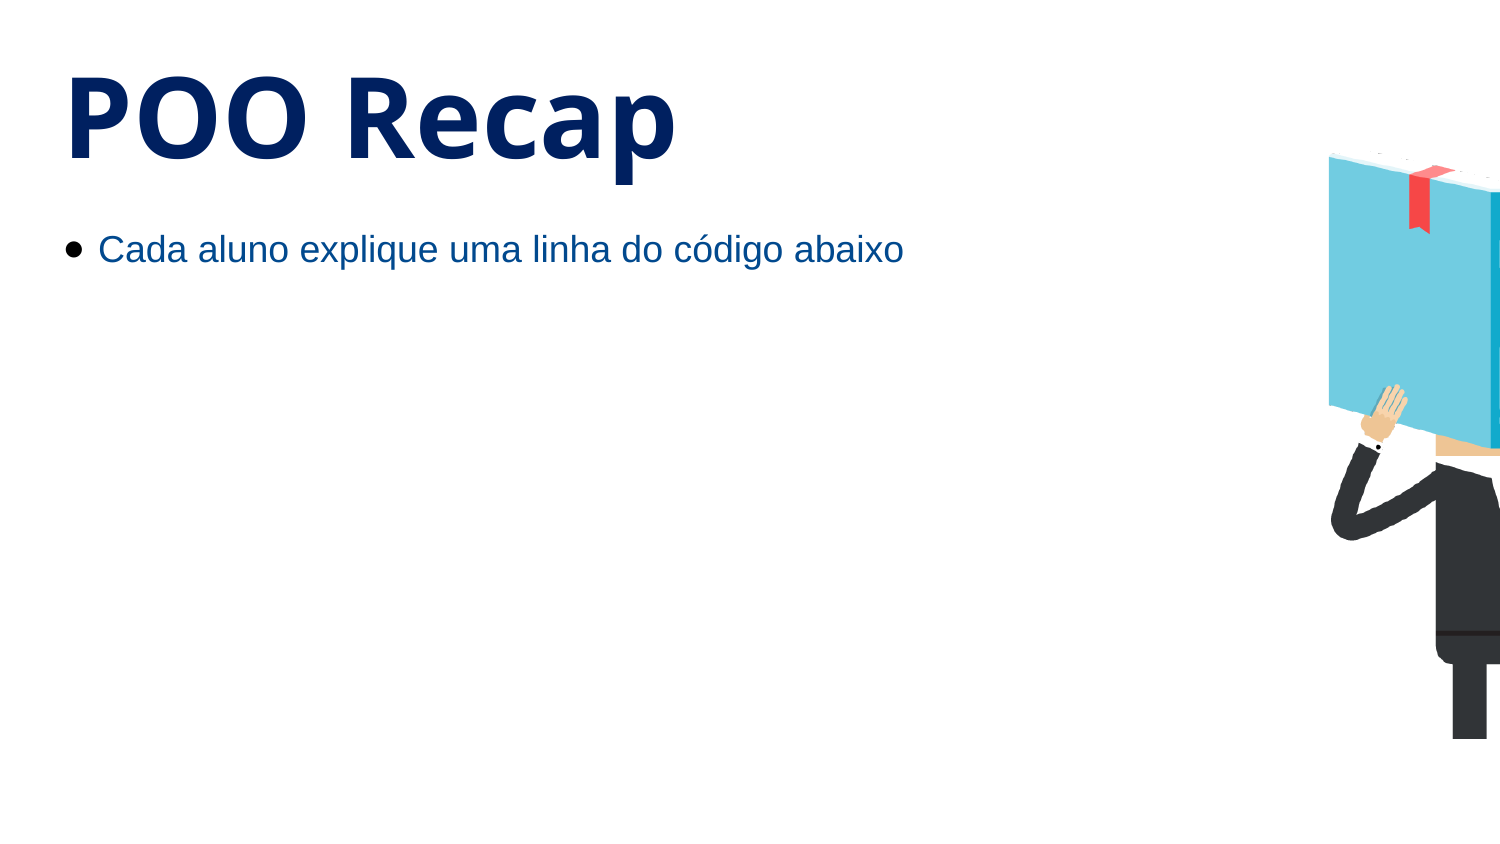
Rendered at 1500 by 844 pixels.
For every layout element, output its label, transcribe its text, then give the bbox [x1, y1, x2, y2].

text_box Cada aluno explique uma linha do código abaixo [47, 211, 1093, 485]
text_box POO Recap [47, 30, 1276, 179]
picture [1328, 147, 1500, 739]
